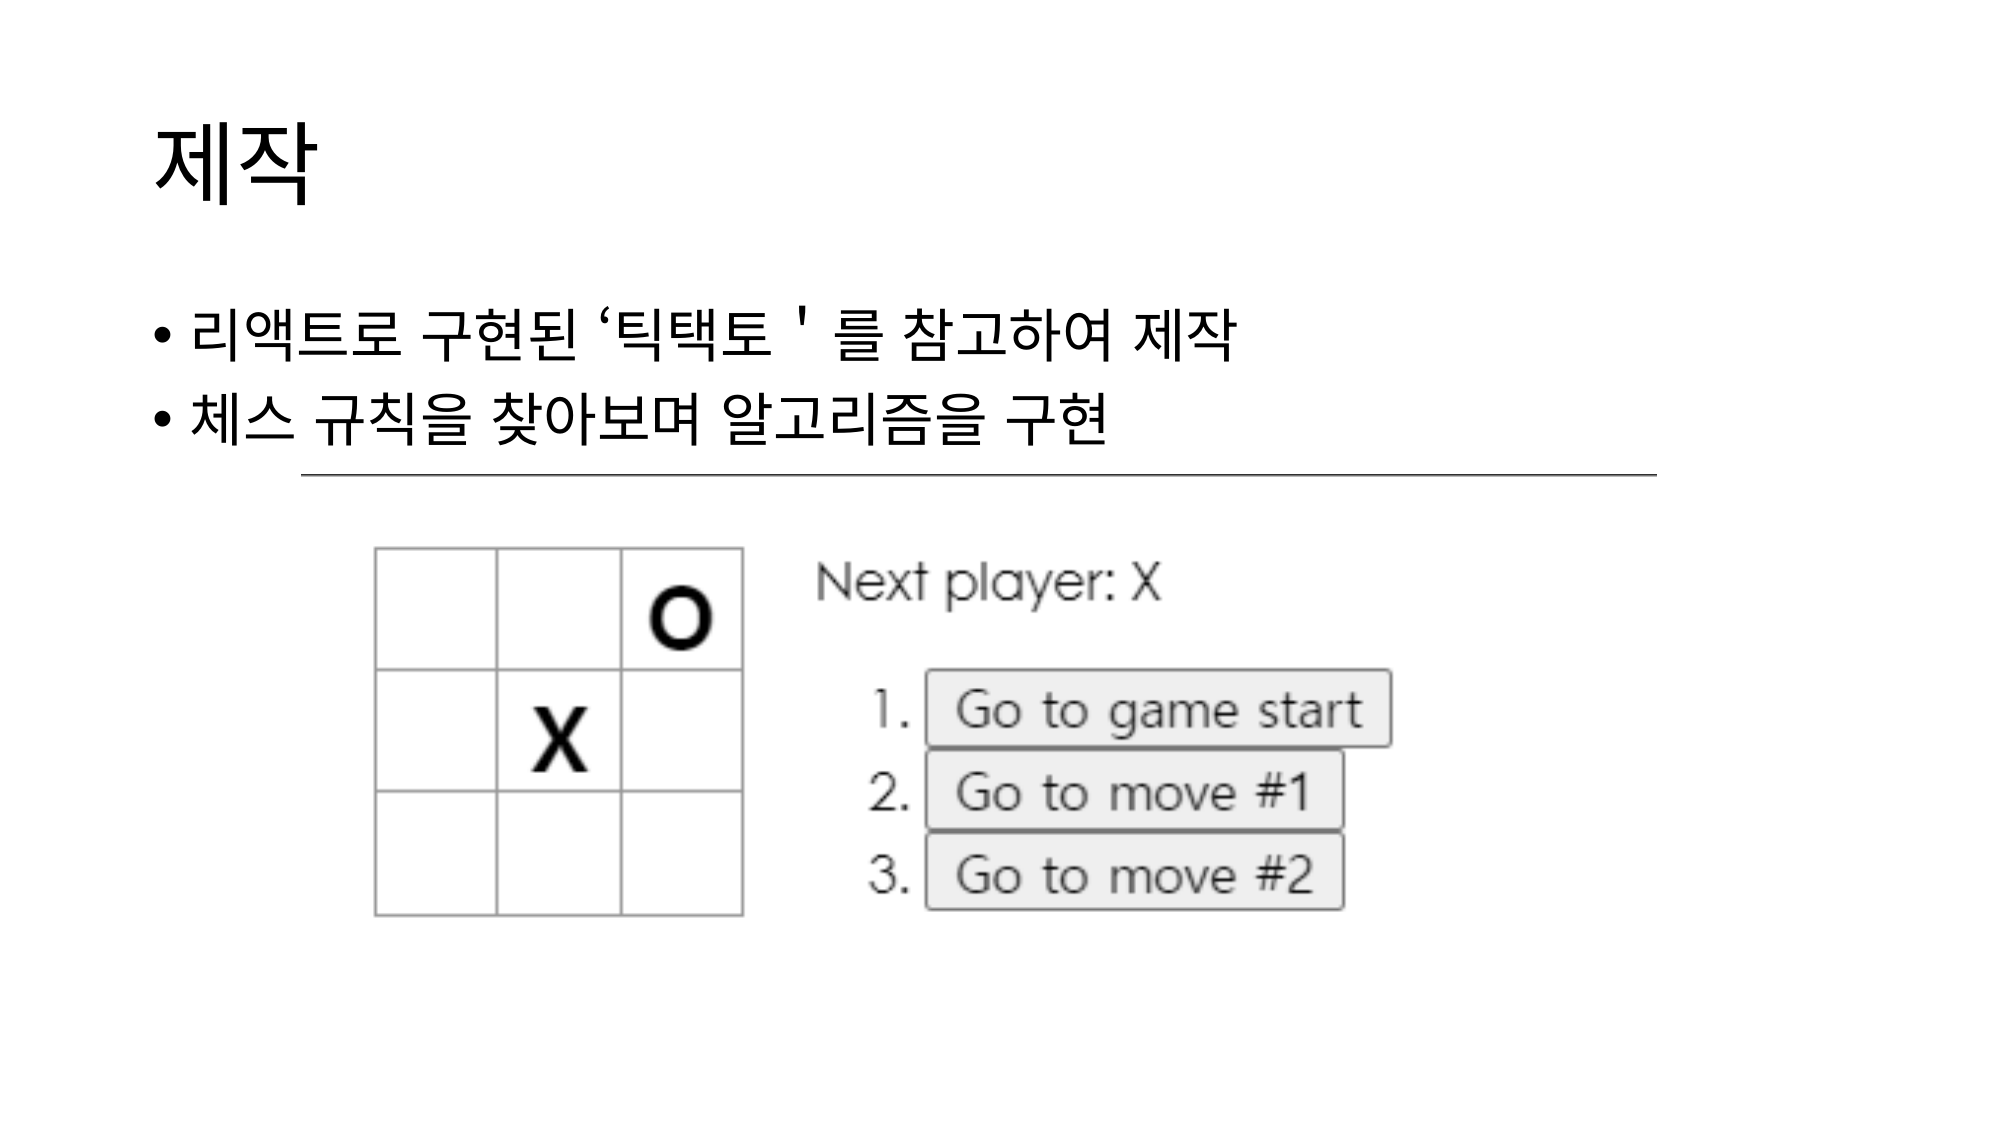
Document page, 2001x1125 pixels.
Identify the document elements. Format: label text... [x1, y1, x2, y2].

picture [301, 474, 1657, 1125]
title 제작 [137, 59, 1863, 278]
list 리액트로 구현된 ‘틱택토＇를 참고하여 제작 체스 규칙을 찾아보며 알고리즘을 구현 [137, 299, 1863, 1014]
